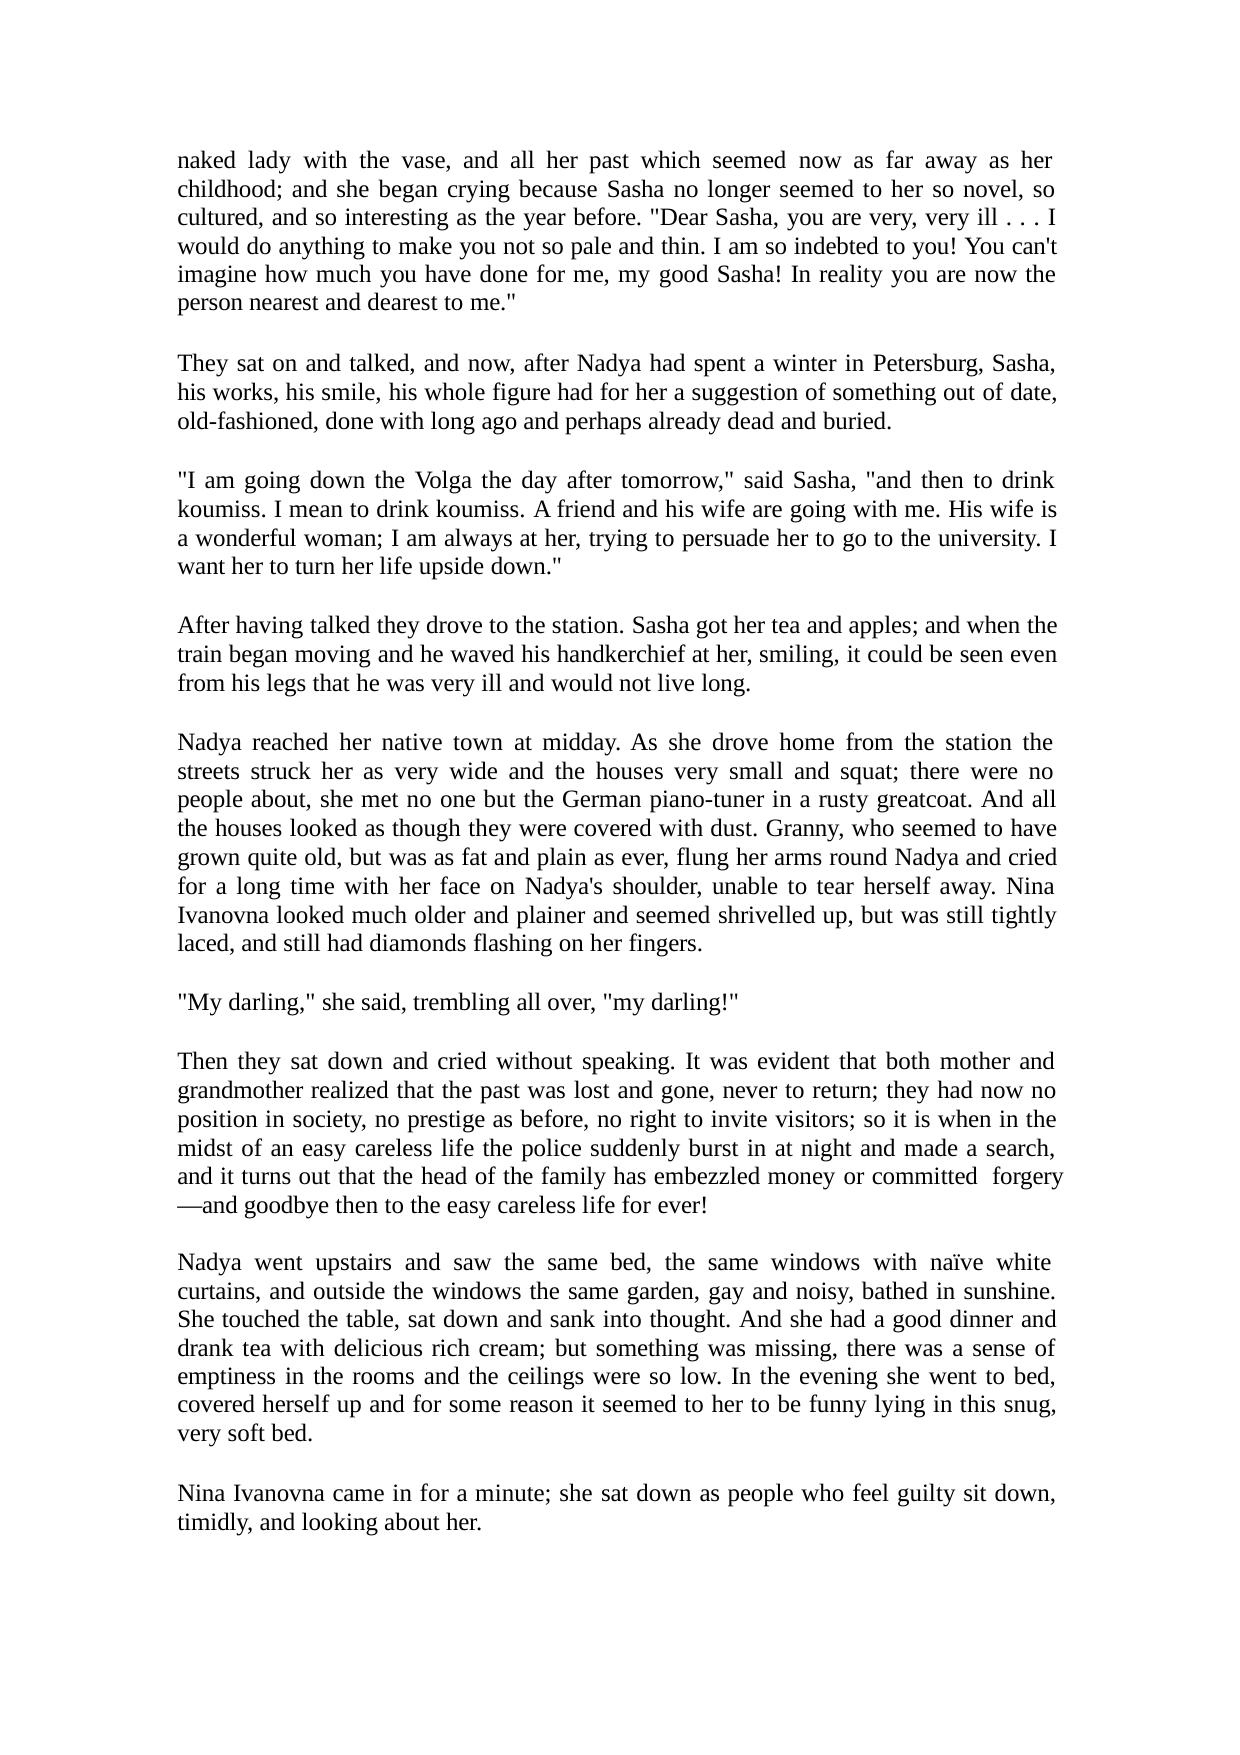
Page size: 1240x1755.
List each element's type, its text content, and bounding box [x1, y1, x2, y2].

text_box naked lady with the vase, and all her past which seemed now as far away as her childhood; and she began crying because Sasha no longer seemed to her so novel, so cultured, and so interesting as the year before. "Dear Sasha, you are very, very ill . . . I would do anything to make you not so pale and thin. I am so indebted to you! You can't imagine how much you have done for me, my good Sasha! In reality you are now the person nearest and dearest to me." They sat on and talked, and now, after Nadya had spent a winter in Petersburg, Sasha, his works, his smile, his whole figure had for her a suggestion of something out of date, old-fashioned, done with long ago and perhaps already dead and buried. "I am going down the Volga the day after tomorrow," said Sasha, "and then to drink koumiss. I mean to drink koumiss. A friend and his wife are going with me. His wife is a wonderful woman; I am always at her, trying to persuade her to go to the university. I want her to turn her life upside down." After having talked they drove to the station. Sasha got her tea and apples; and when the train began moving and he waved his handkerchief at her, smiling, it could be seen even from his legs that he was very ill and would not live long. Nadya reached her native town at midday. As she drove home from the station the streets struck her as very wide and the houses very small and squat; there were no people about, she met no one but the German piano-tuner in a rusty greatcoat. And all the houses looked as though they were covered with dust. Granny, who seemed to have grown quite old, but was as fat and plain as ever, flung her arms round Nadya and cried for a long time with her face on Nadya's shoulder, unable to tear herself away. Nina Ivanovna looked much older and plainer and seemed shrivelled up, but was still tightly laced, and still had diamonds flashing on her fingers. "My darling," she said, trembling all over, "my darling!" Then they sat down and cried without speaking. It was evident that both mother and grandmother realized that the past was lost and gone, never to return; they had now no position in society, no prestige as before, no right to invite visitors; so it is when in the midst of an easy careless life the police suddenly burst in at night and made a search, and it turns out that the head of the family has embezzled money or committed forgery—and goodbye then to the easy careless life for ever! Nadya went upstairs and saw the same bed, the same windows with naïve white curtains, and outside the windows the same garden, gay and noisy, bathed in sunshine. She touched the table, sat down and sank into thought. And she had a good dinner and drank tea with delicious rich cream; but something was missing, there was a sense of emptiness in the rooms and the ceilings were so low. In the evening she went to bed, covered herself up and for some reason it seemed to her to be funny lying in this snug, very soft bed. Nina Ivanovna came in for a minute; she sat down as people who feel guilty sit down, timidly, and looking about her. [175, 142, 1065, 1536]
